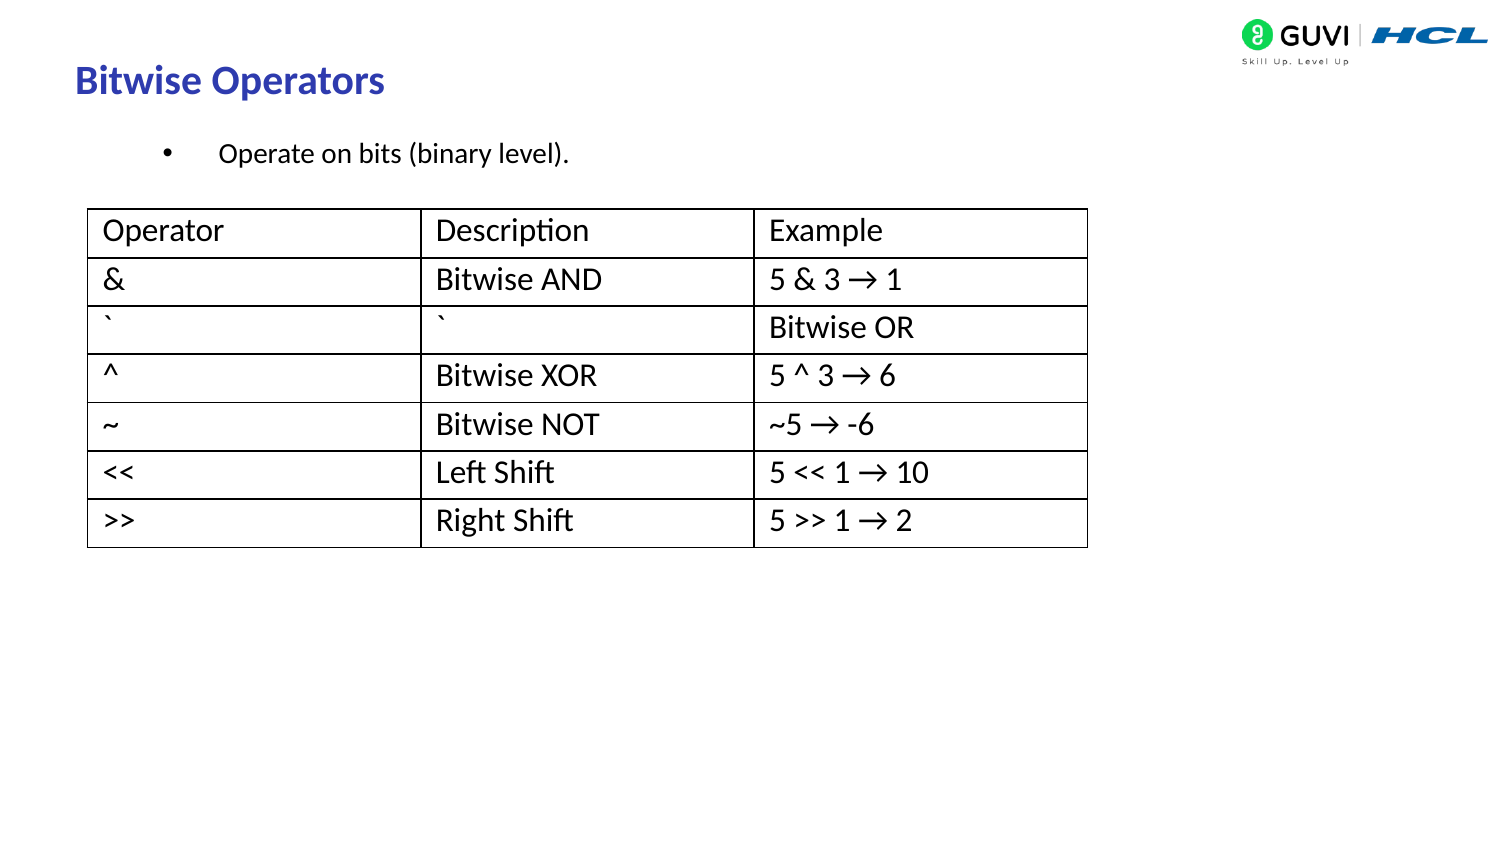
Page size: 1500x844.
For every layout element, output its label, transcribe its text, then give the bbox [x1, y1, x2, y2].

table_cell ` [422, 307, 753, 353]
table_cell << [88, 452, 420, 498]
table_cell Bitwise XOR [422, 355, 753, 402]
table_cell Right Shift [422, 500, 753, 547]
table_cell Bitwise AND [422, 259, 753, 305]
table_header Example [755, 210, 1087, 257]
table_header Description [422, 210, 753, 257]
table_cell 5 >> 1 → 2 [755, 500, 1087, 547]
table_cell ~5 → -6 [755, 403, 1087, 450]
table_header Operator [88, 210, 420, 257]
table_cell ~ [88, 403, 420, 450]
table_cell ^ [88, 355, 420, 402]
table_cell & [88, 259, 420, 305]
table_cell Bitwise NOT [422, 403, 753, 450]
table_cell ` [88, 307, 420, 353]
table_cell Bitwise OR [755, 307, 1087, 353]
table_cell 5 << 1 → 10 [755, 452, 1087, 498]
table_cell 5 ^ 3 → 6 [755, 355, 1087, 402]
title Bitwise Operators [75, 52, 1013, 104]
table_cell >> [88, 500, 420, 547]
list Operate on bits (binary level). [87, 134, 1450, 170]
table_cell 5 & 3 → 1 [755, 259, 1087, 305]
picture [1242, 18, 1488, 71]
table_cell Left Shift [422, 452, 753, 498]
